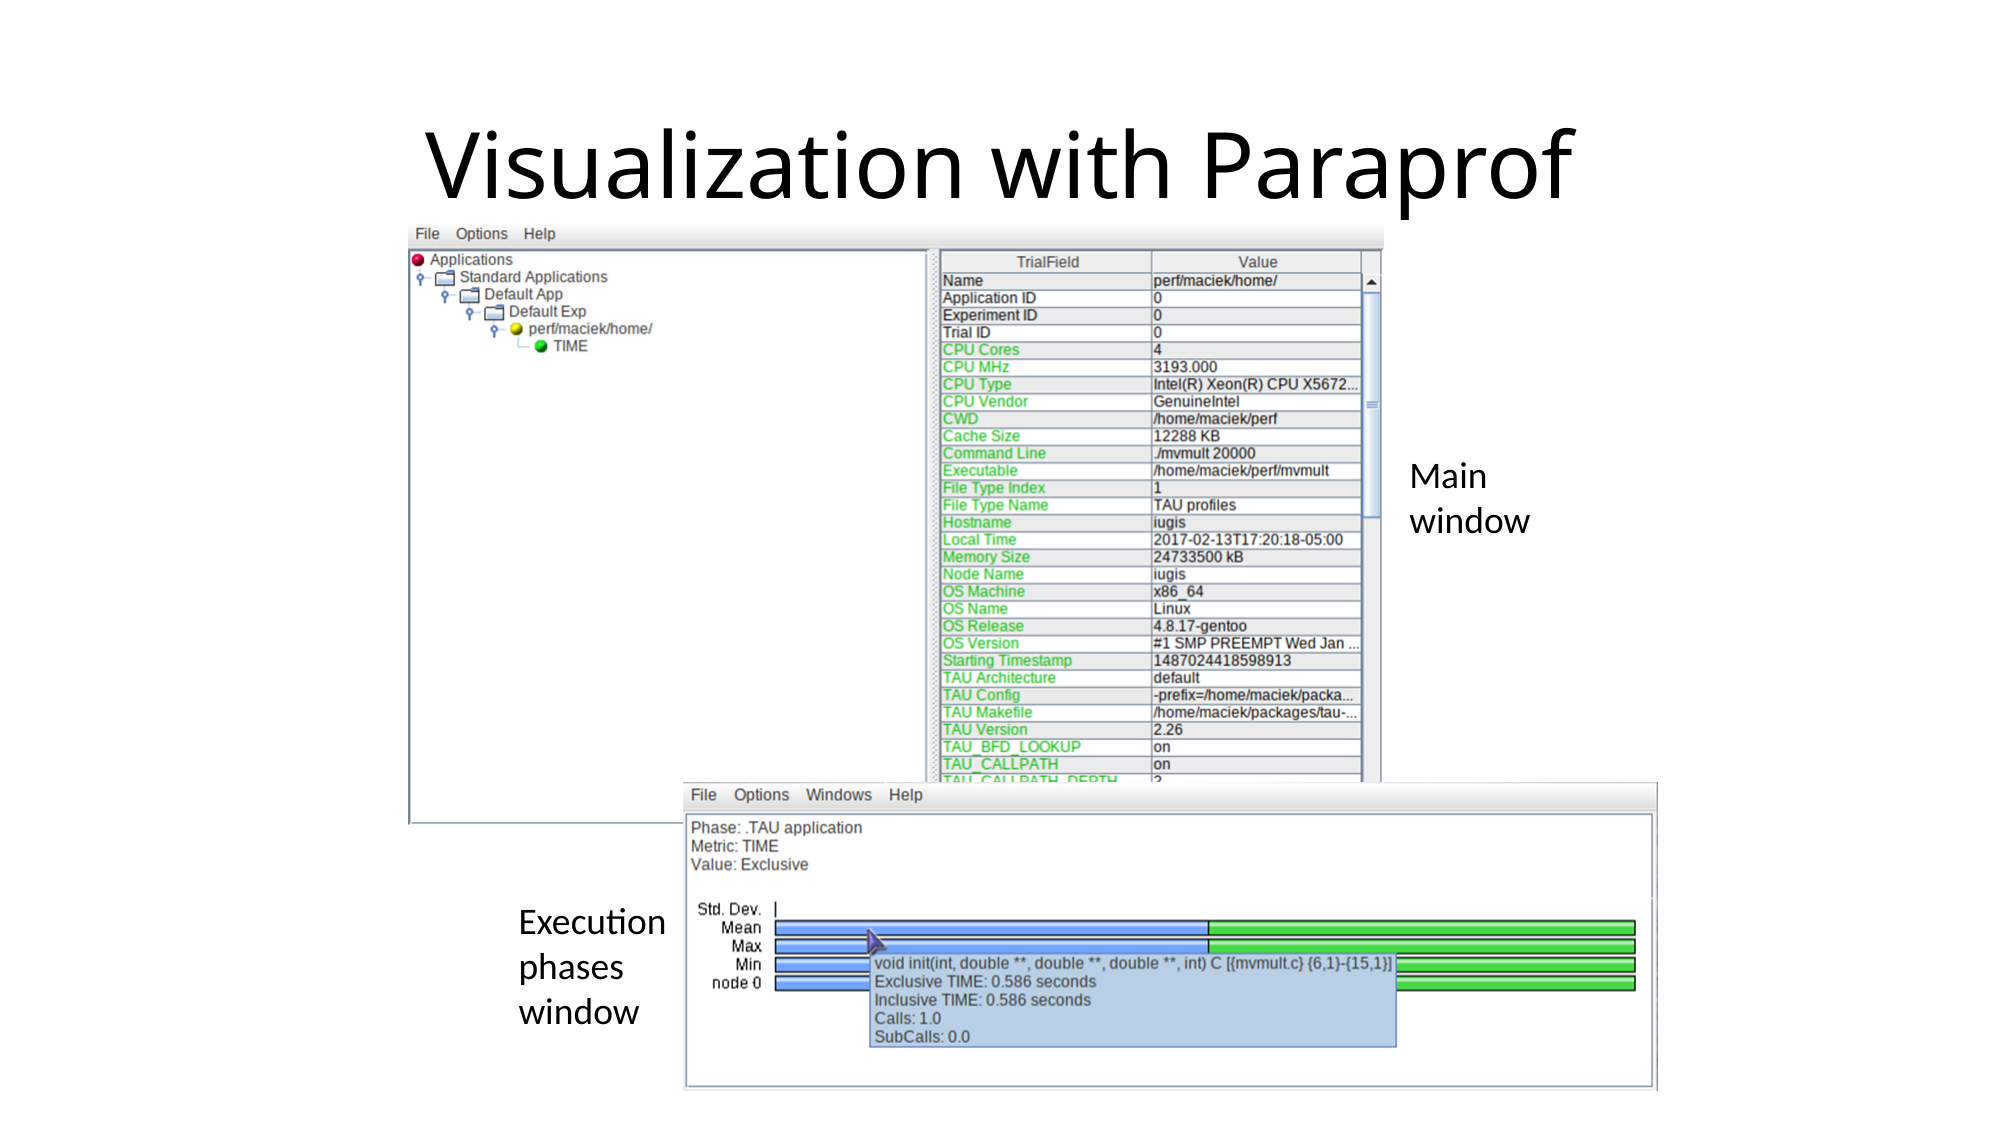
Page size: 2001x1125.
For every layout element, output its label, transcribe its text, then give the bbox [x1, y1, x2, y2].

text_box Main window [1394, 443, 1546, 549]
text_box Execution phases window [503, 889, 682, 1040]
picture [408, 223, 1658, 1092]
title Visualization with Paraprof [137, 59, 1863, 278]
